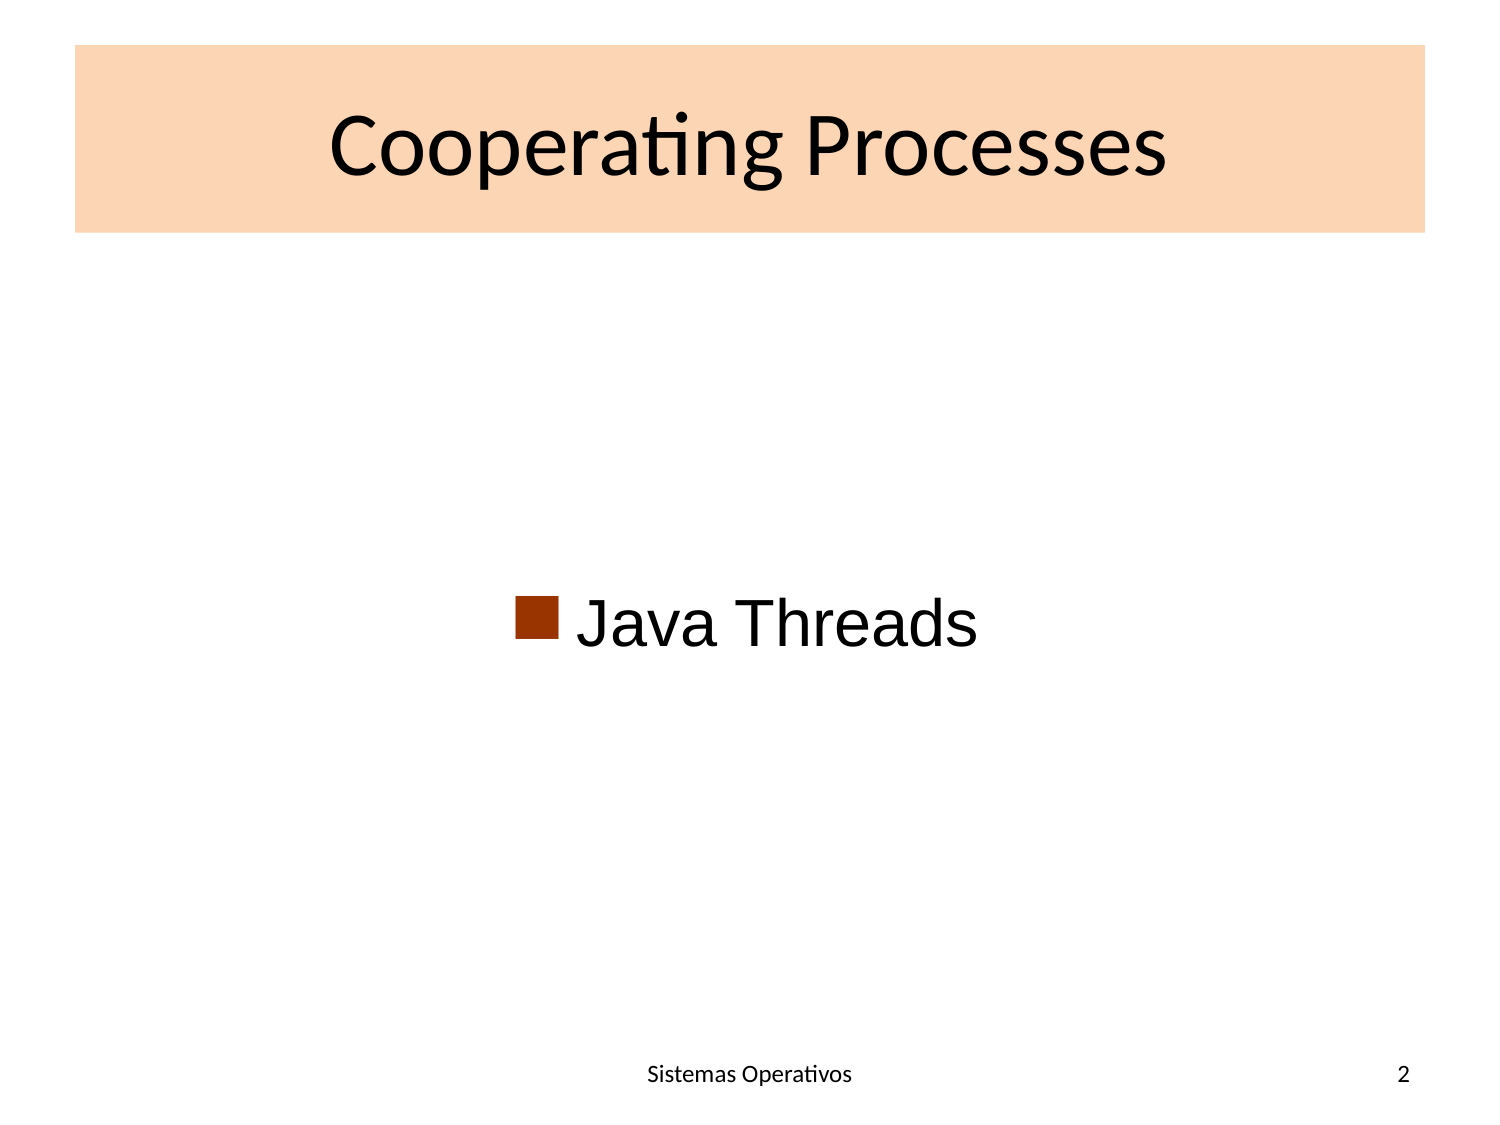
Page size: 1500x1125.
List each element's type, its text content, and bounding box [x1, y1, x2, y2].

footer Sistemas Operativos [512, 1042, 988, 1103]
list Java Threads [75, 262, 1425, 1005]
slide_number 2 [1074, 1042, 1425, 1103]
title Cooperating Processes [75, 45, 1425, 233]
